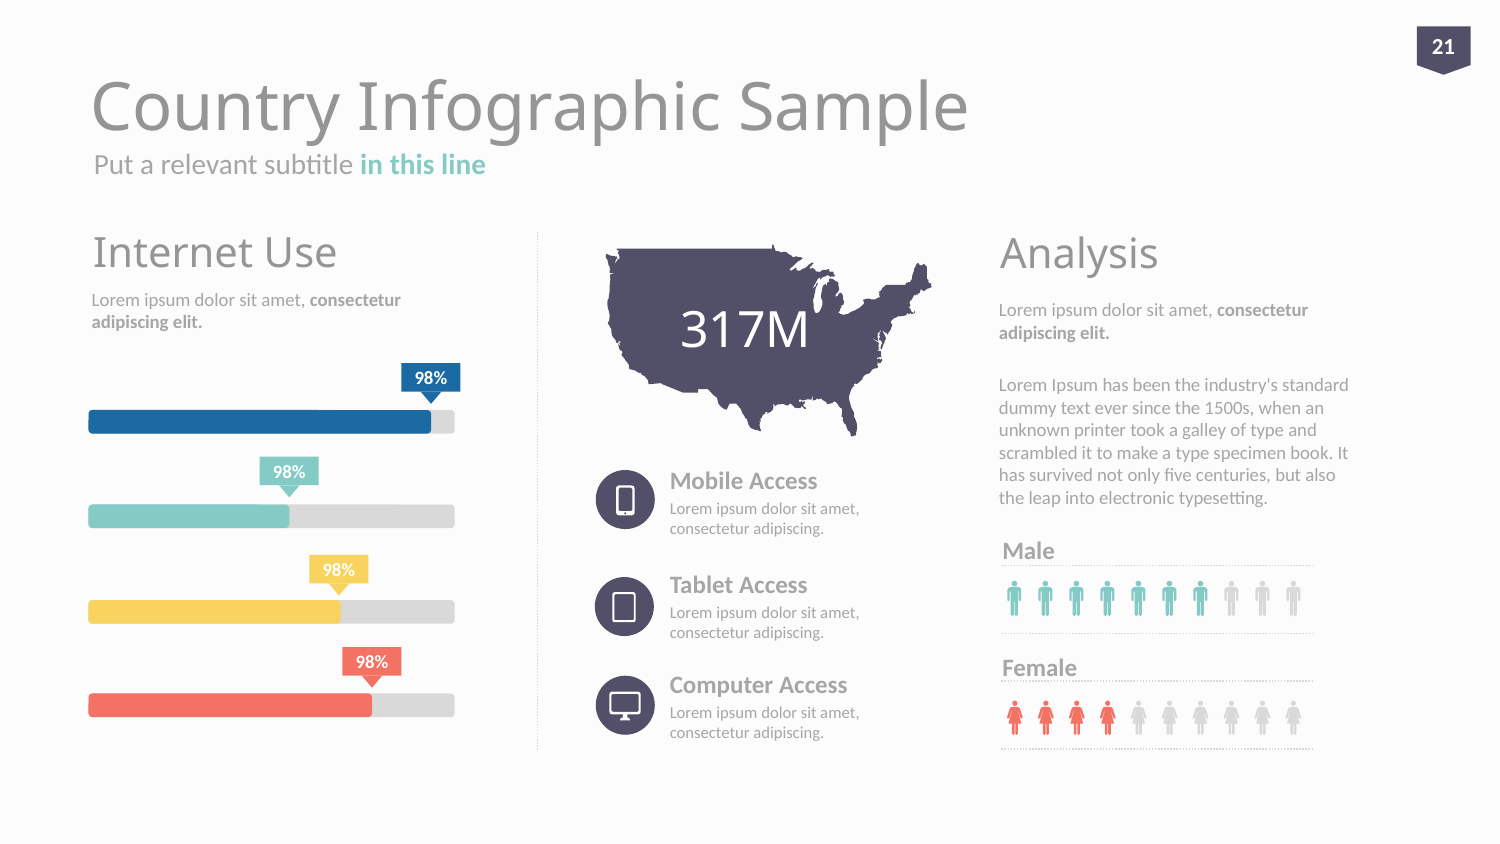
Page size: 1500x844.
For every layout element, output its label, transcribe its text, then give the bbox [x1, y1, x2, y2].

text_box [399, 358, 463, 405]
text_box [430, 411, 457, 436]
text_box [86, 691, 375, 720]
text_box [986, 526, 1315, 634]
text_box [370, 691, 457, 720]
text_box [86, 597, 343, 626]
list Lorem ipsum dolor sit amet, consectetur adipiscing elit. [76, 279, 467, 400]
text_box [340, 642, 404, 688]
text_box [594, 576, 655, 637]
title Country Infographic Sample [75, 33, 1425, 175]
text_box Put a relevant subtitle in this line [78, 132, 1429, 193]
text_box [595, 675, 656, 735]
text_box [307, 549, 371, 596]
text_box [595, 469, 656, 530]
text_box [86, 407, 434, 436]
text_box [287, 502, 457, 531]
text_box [257, 451, 321, 498]
text_box Internet Use [78, 207, 457, 295]
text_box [605, 244, 932, 437]
text_box [86, 502, 292, 531]
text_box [983, 207, 1399, 530]
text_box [986, 643, 1315, 750]
text_box 21 [1414, 24, 1473, 77]
text_box Mobile Access Lorem ipsum dolor sit amet, consectetur adipiscing. [654, 457, 880, 548]
text_box Tablet Access Lorem ipsum dolor sit amet, consectetur adipiscing. [654, 560, 880, 652]
text_box [340, 598, 457, 626]
text_box Computer Access Lorem ipsum dolor sit amet, consectetur adipiscing. [654, 660, 880, 752]
